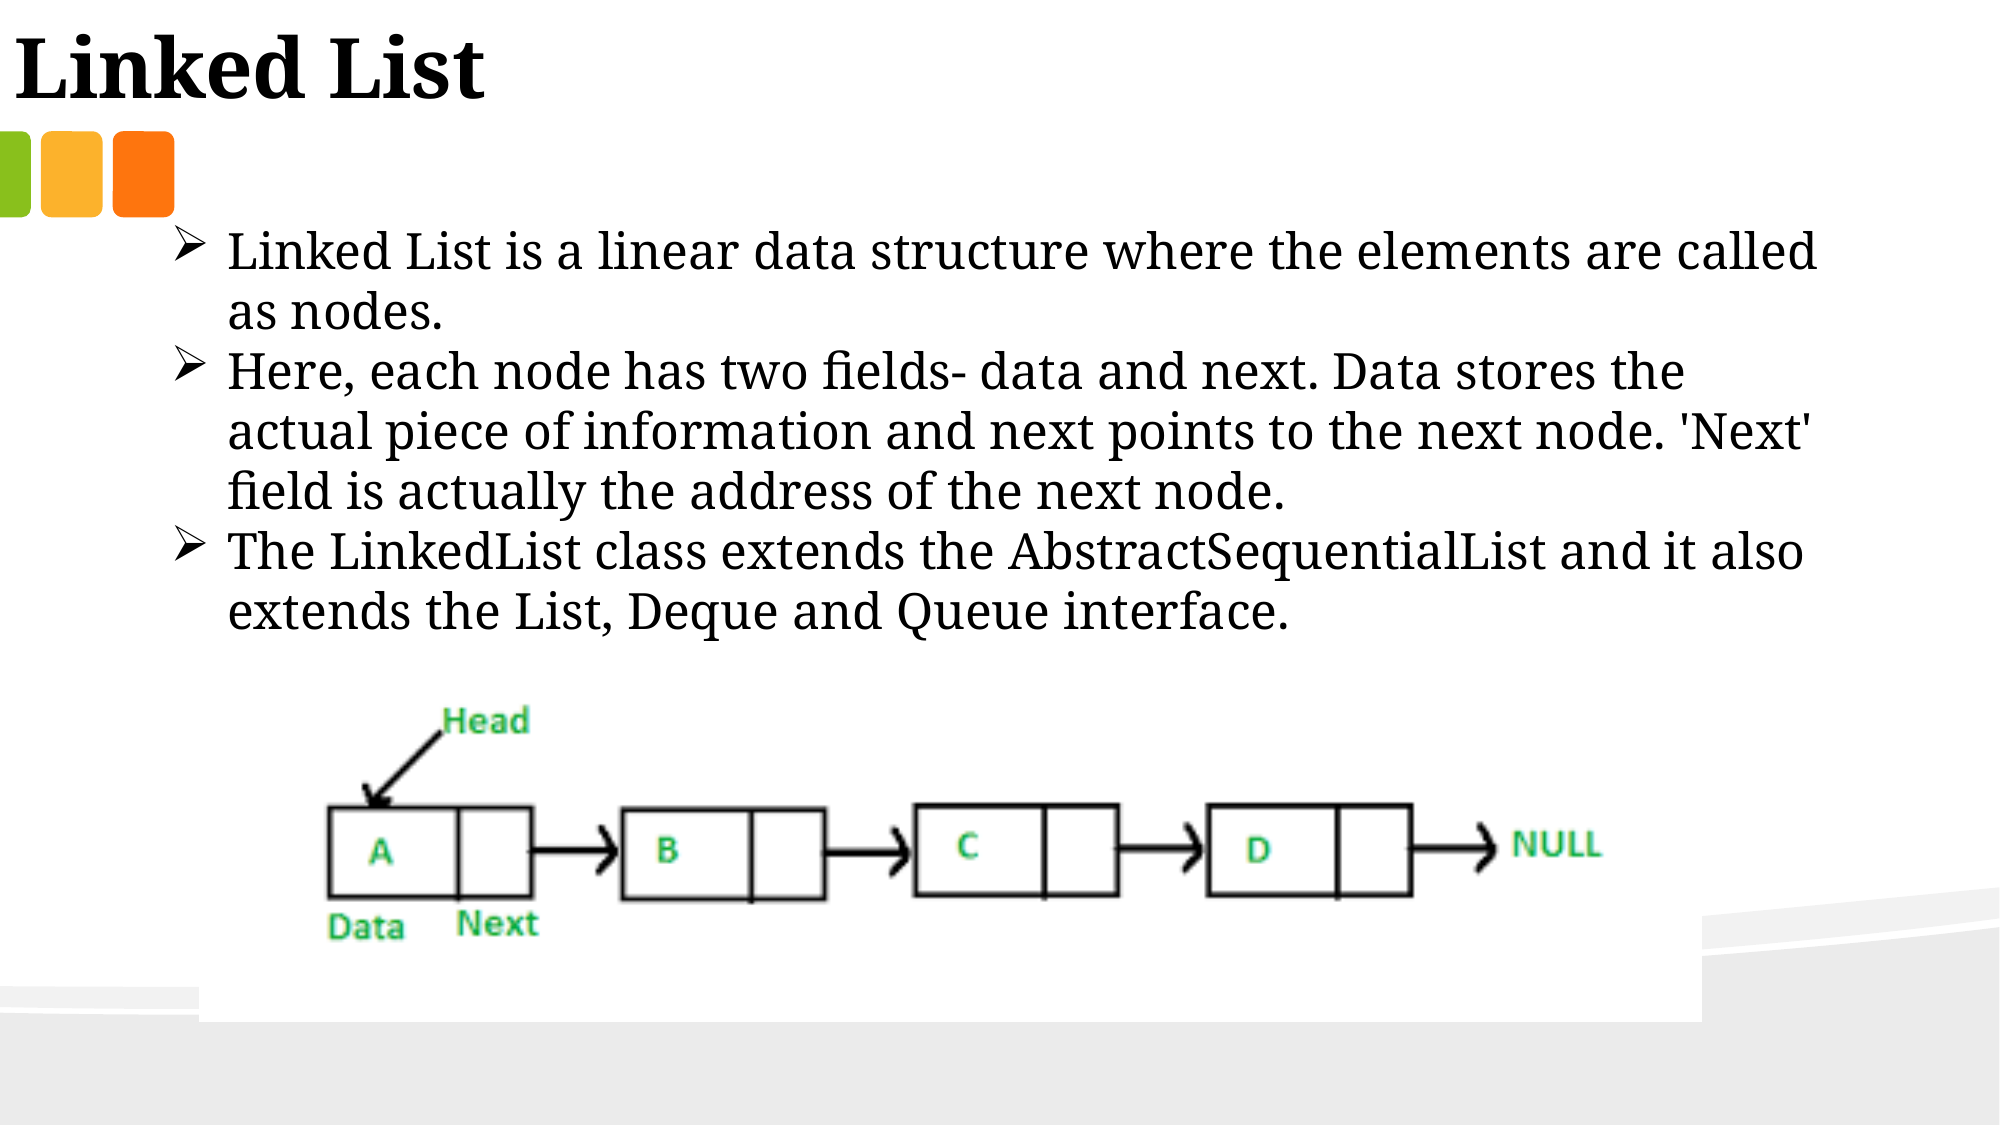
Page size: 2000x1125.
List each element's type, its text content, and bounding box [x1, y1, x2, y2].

picture [199, 687, 1702, 1023]
text_box Linked List [0, 0, 1551, 125]
text_box Linked List is a linear data structure where the elements are called as nodes. Here, each node has two fields- data and next. Data stores the actual piece of information and next points to the next node. 'Next' field is actually the address of the next node. The LinkedList class extends the AbstractSequentialList and it also extends the List, Deque and Queue interface. [155, 212, 1844, 648]
